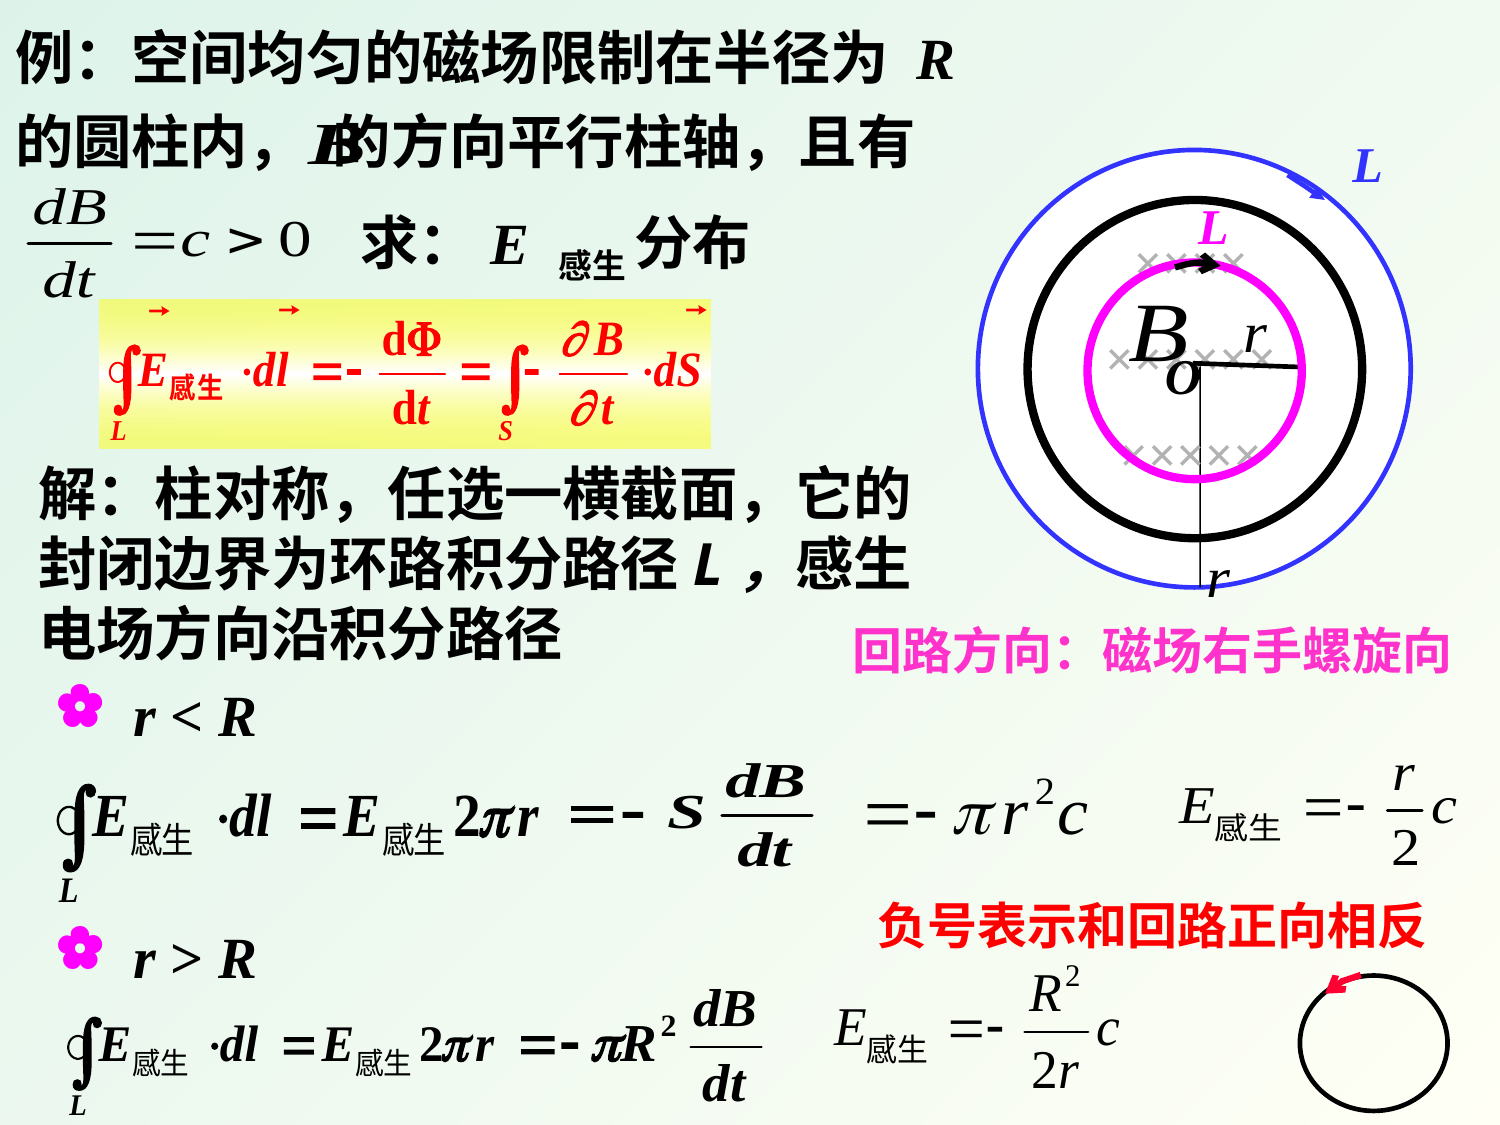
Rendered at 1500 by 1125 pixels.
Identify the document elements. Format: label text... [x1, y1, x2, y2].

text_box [0, 0, 983, 309]
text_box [34, 913, 1133, 1125]
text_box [1024, 187, 1357, 491]
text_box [862, 887, 1463, 1112]
text_box 回路方向：磁场右手螺旋向 [837, 612, 1500, 688]
text_box 解：柱对称，任选一横截面，它的封闭边界为环路积分路径L，感生电场方向沿积分路径 [23, 450, 938, 676]
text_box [1087, 187, 1304, 480]
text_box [34, 670, 1467, 914]
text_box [99, 299, 711, 450]
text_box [977, 124, 1411, 608]
